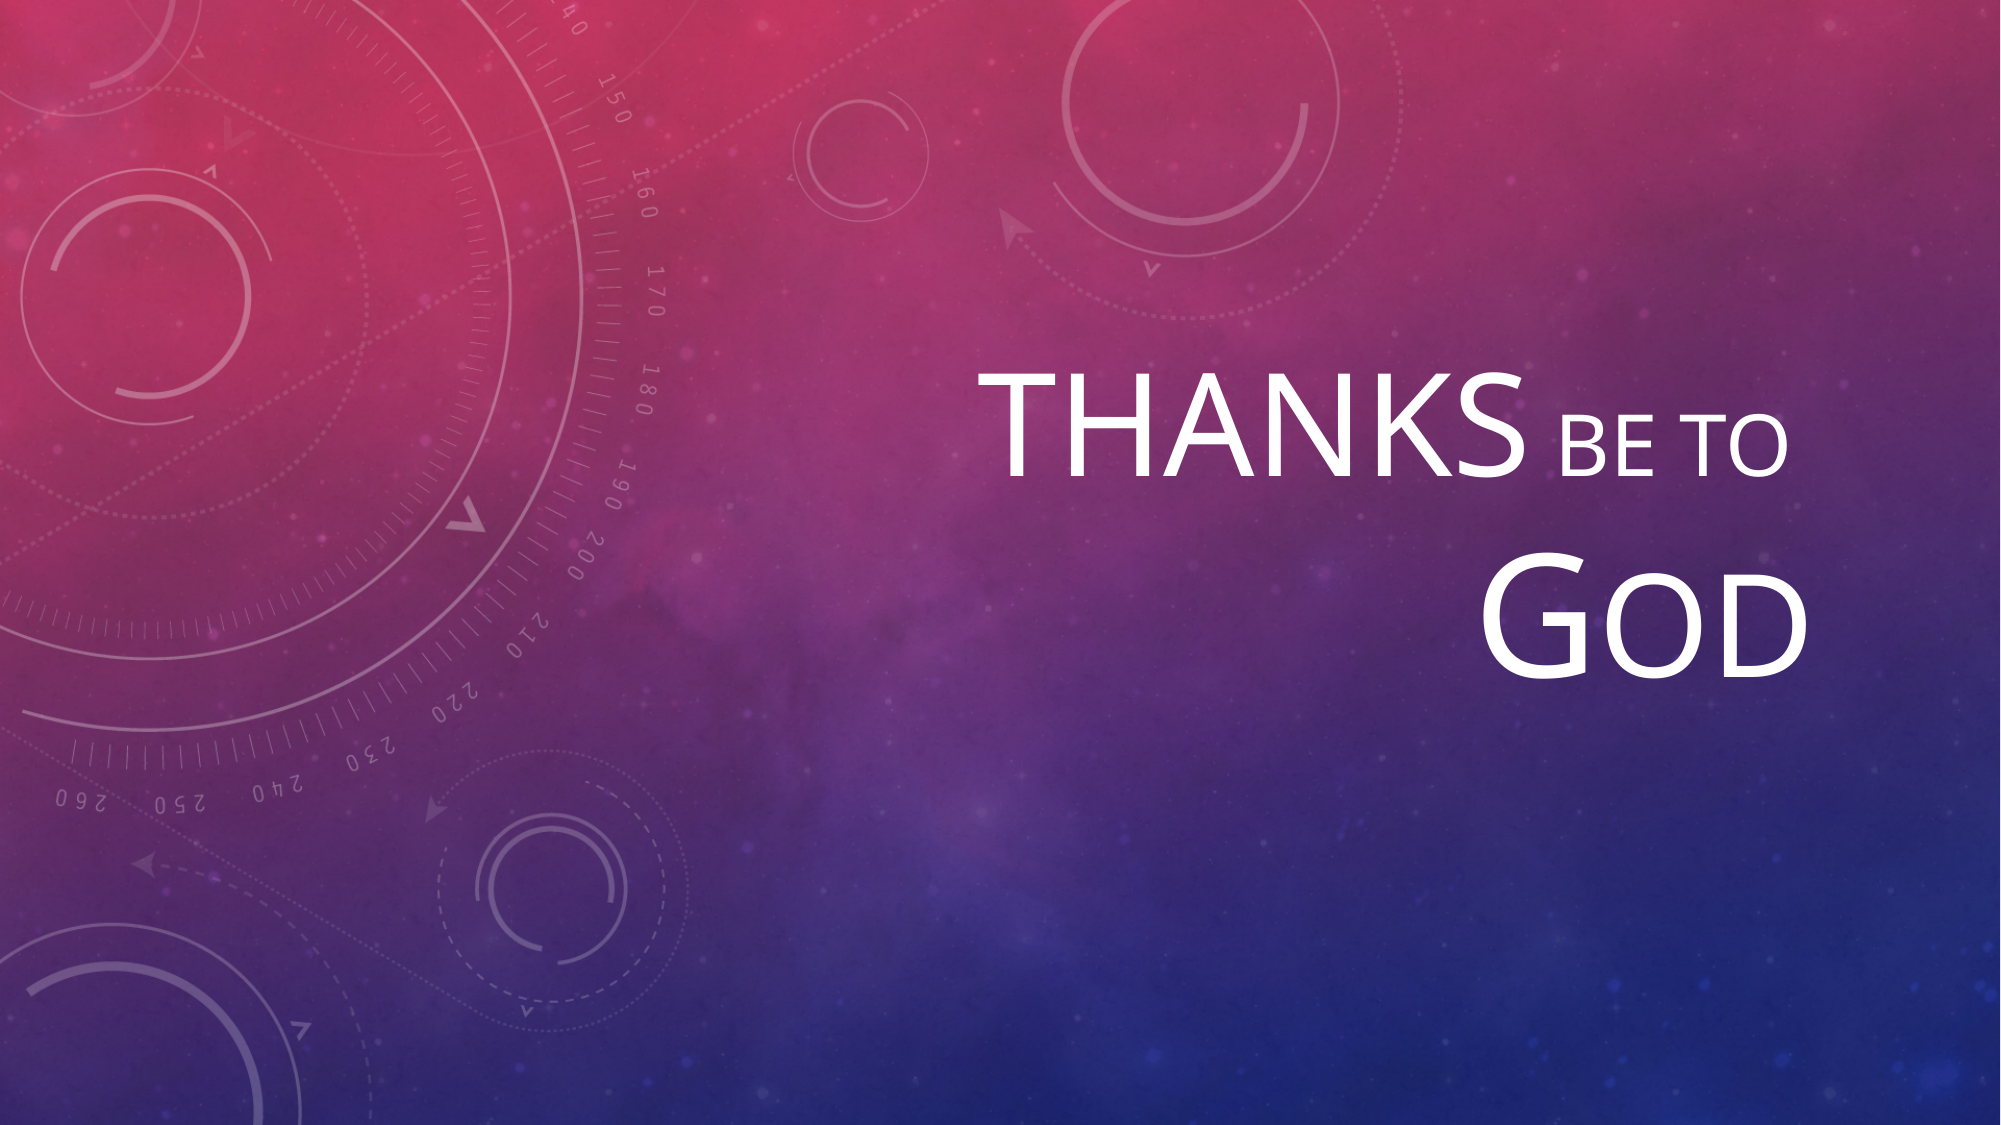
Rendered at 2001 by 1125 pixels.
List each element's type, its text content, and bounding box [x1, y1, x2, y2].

picture [0, 0, 2001, 1125]
title Thanks be to god [650, 322, 1831, 720]
